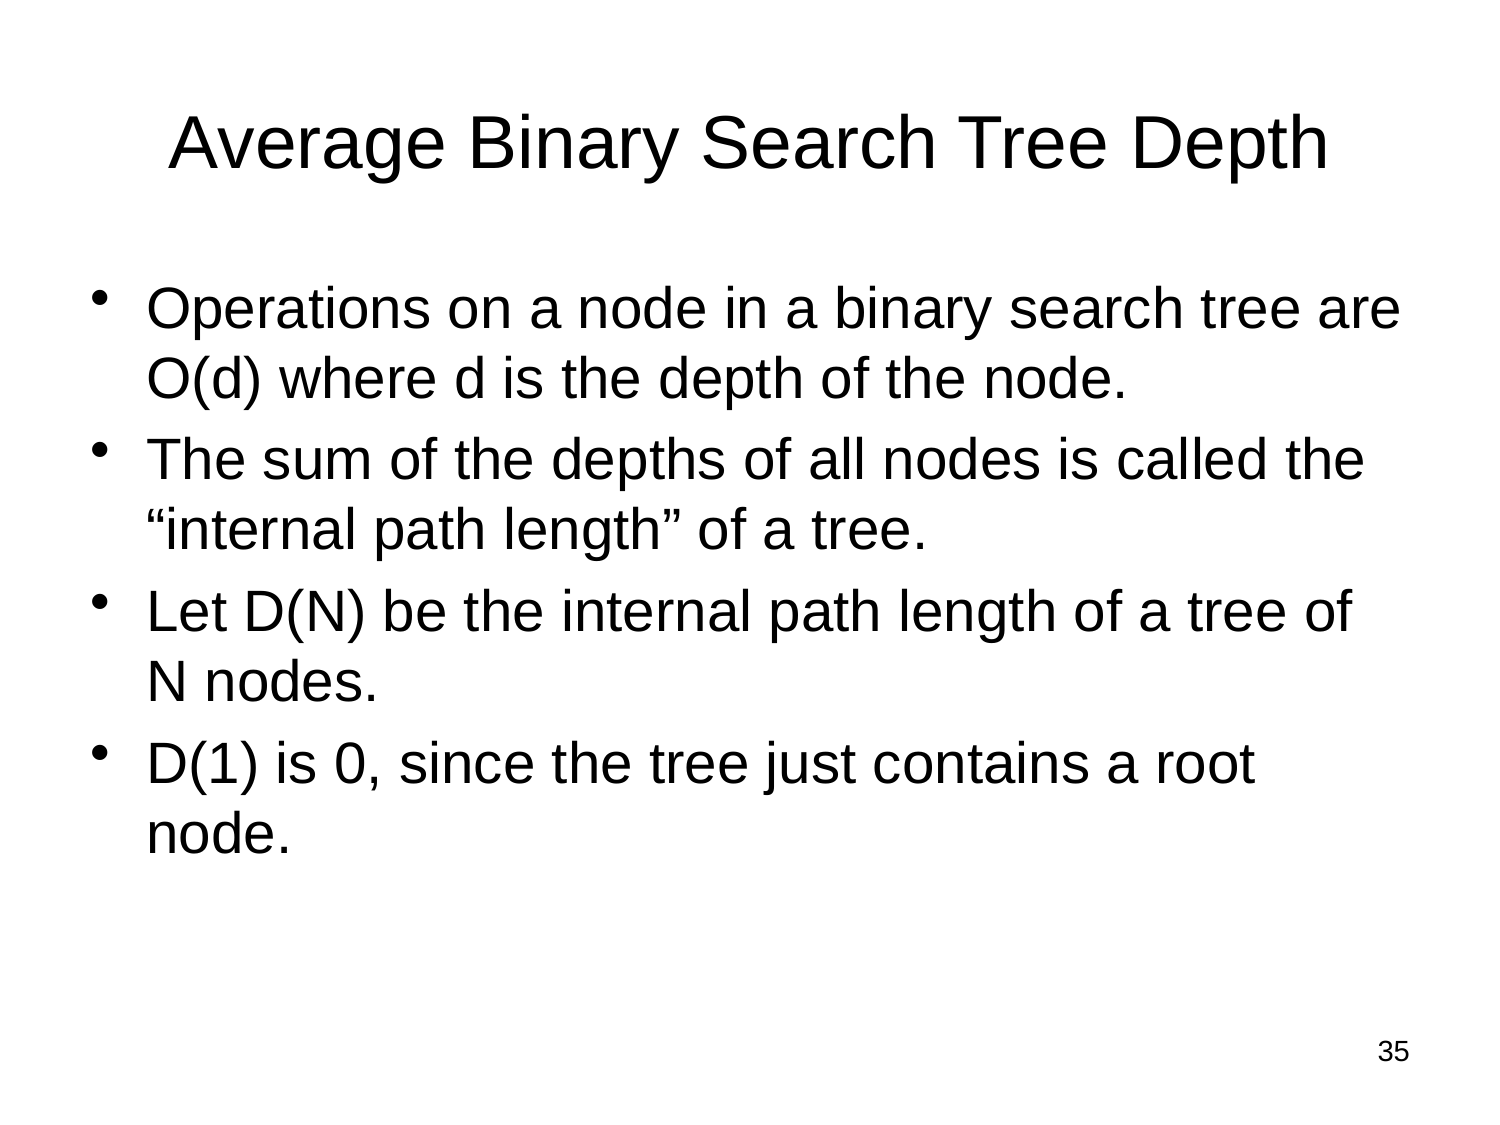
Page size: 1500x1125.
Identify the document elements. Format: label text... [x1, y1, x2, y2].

title Average Binary Search Tree Depth [75, 45, 1425, 233]
slide_number 35 [1074, 1024, 1426, 1103]
list Operations on a node in a binary search tree are O(d) where d is the depth of the node. The sum of the depths of all nodes is called the “internal path length” of a tree. Let D(N) be the internal path length of a tree of N nodes. D(1) is 0, since the tree just contains a root node. [75, 262, 1425, 1005]
